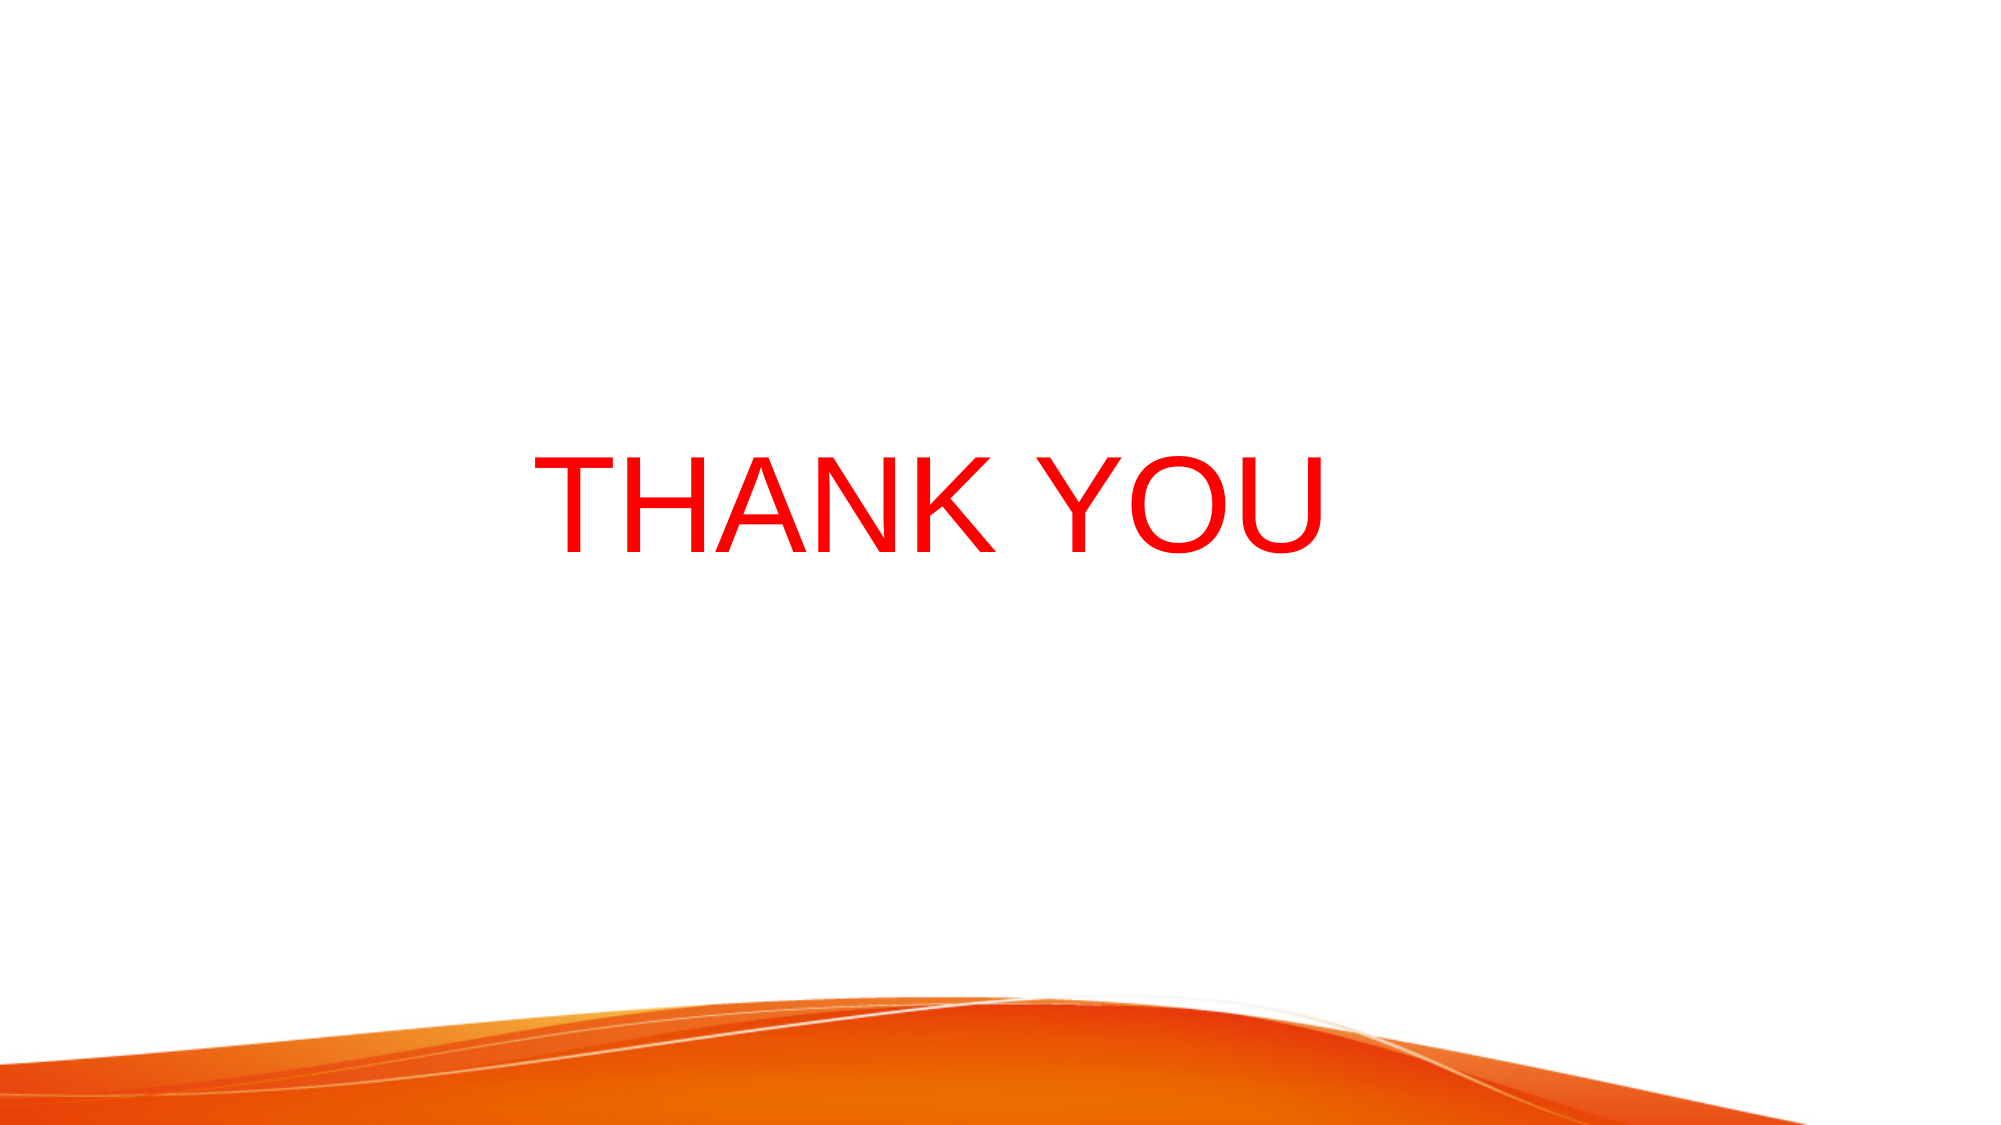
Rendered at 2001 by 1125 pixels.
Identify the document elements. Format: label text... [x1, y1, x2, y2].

list THANK YOU [517, 406, 1388, 675]
picture [0, 0, 2000, 1125]
